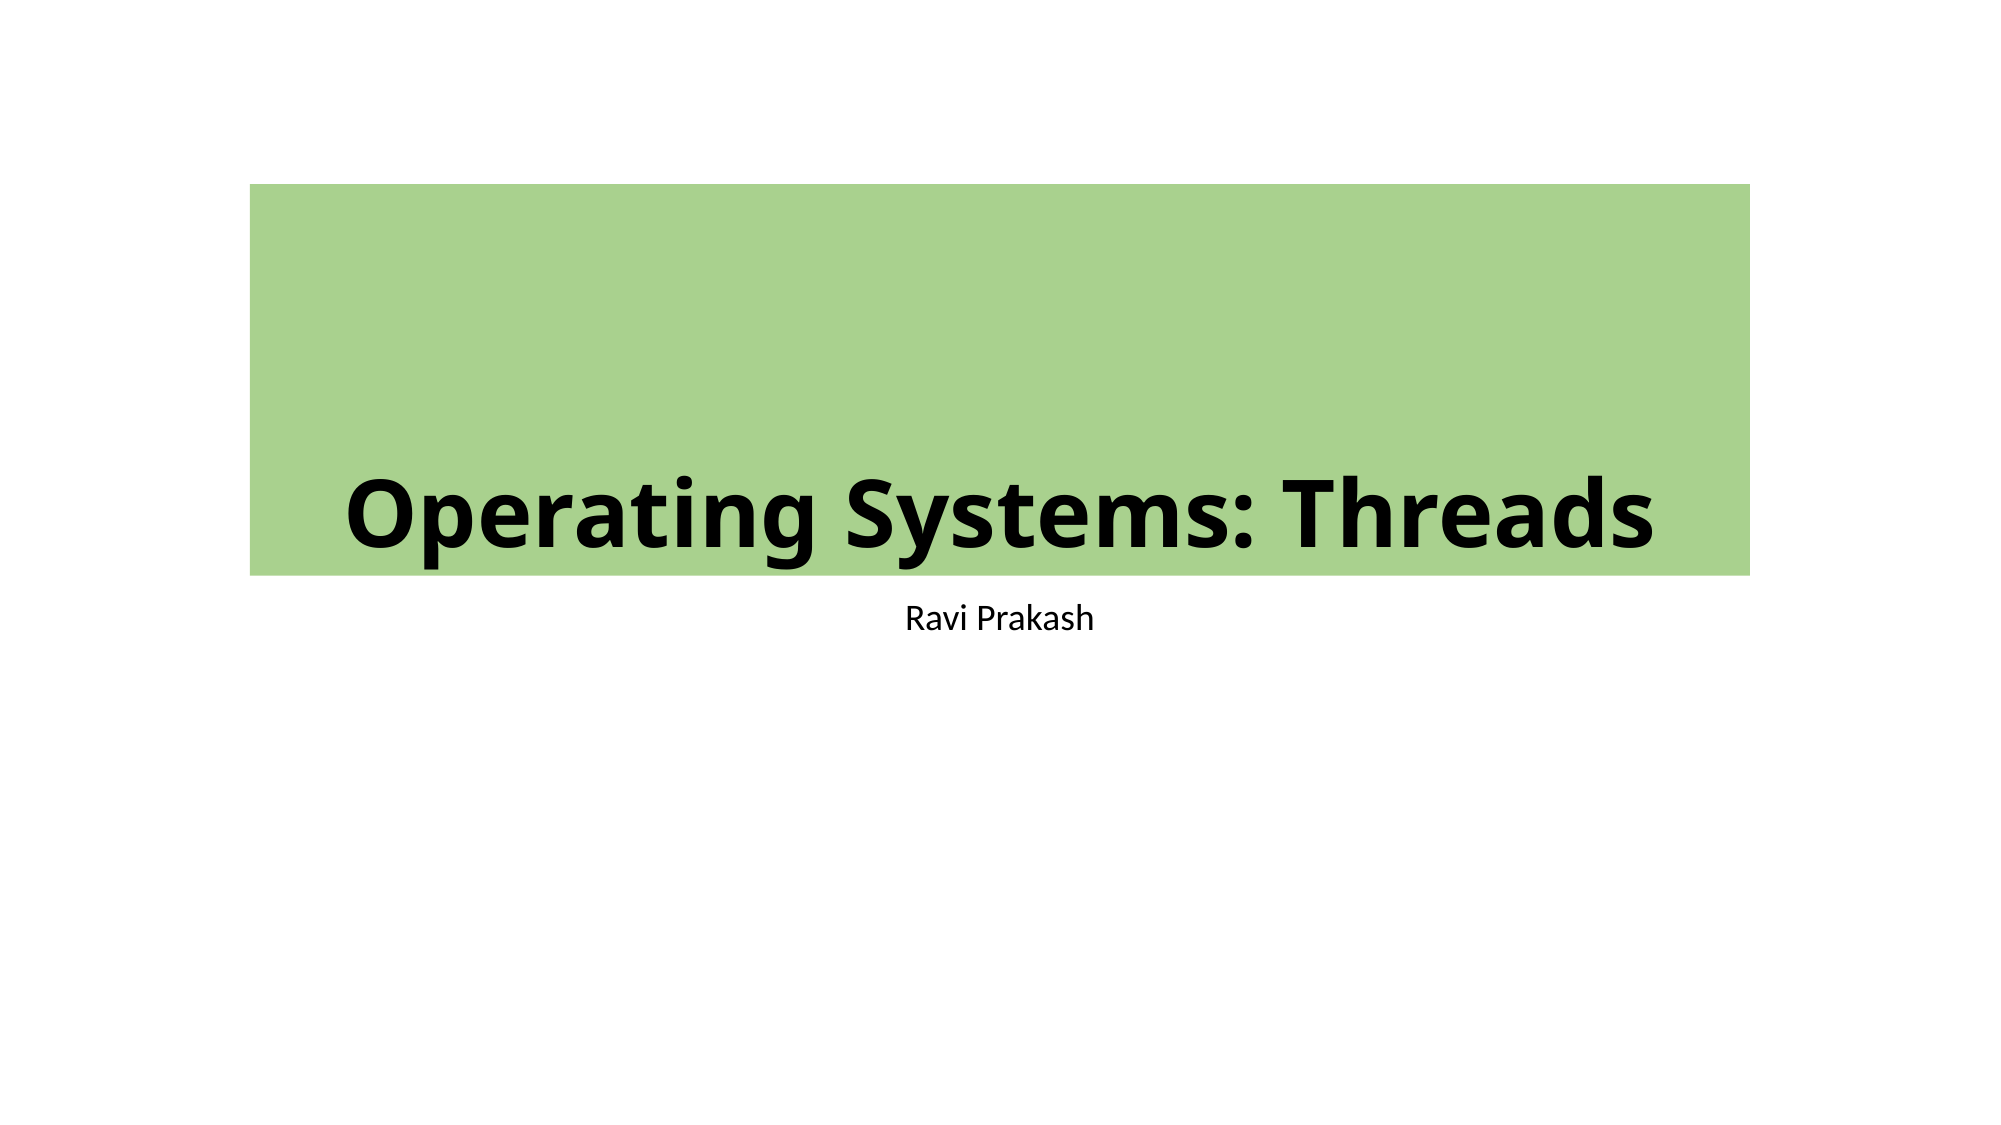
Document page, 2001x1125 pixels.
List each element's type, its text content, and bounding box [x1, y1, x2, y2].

subtitle Ravi Prakash [249, 590, 1750, 863]
title Operating Systems: Threads [249, 184, 1750, 576]
